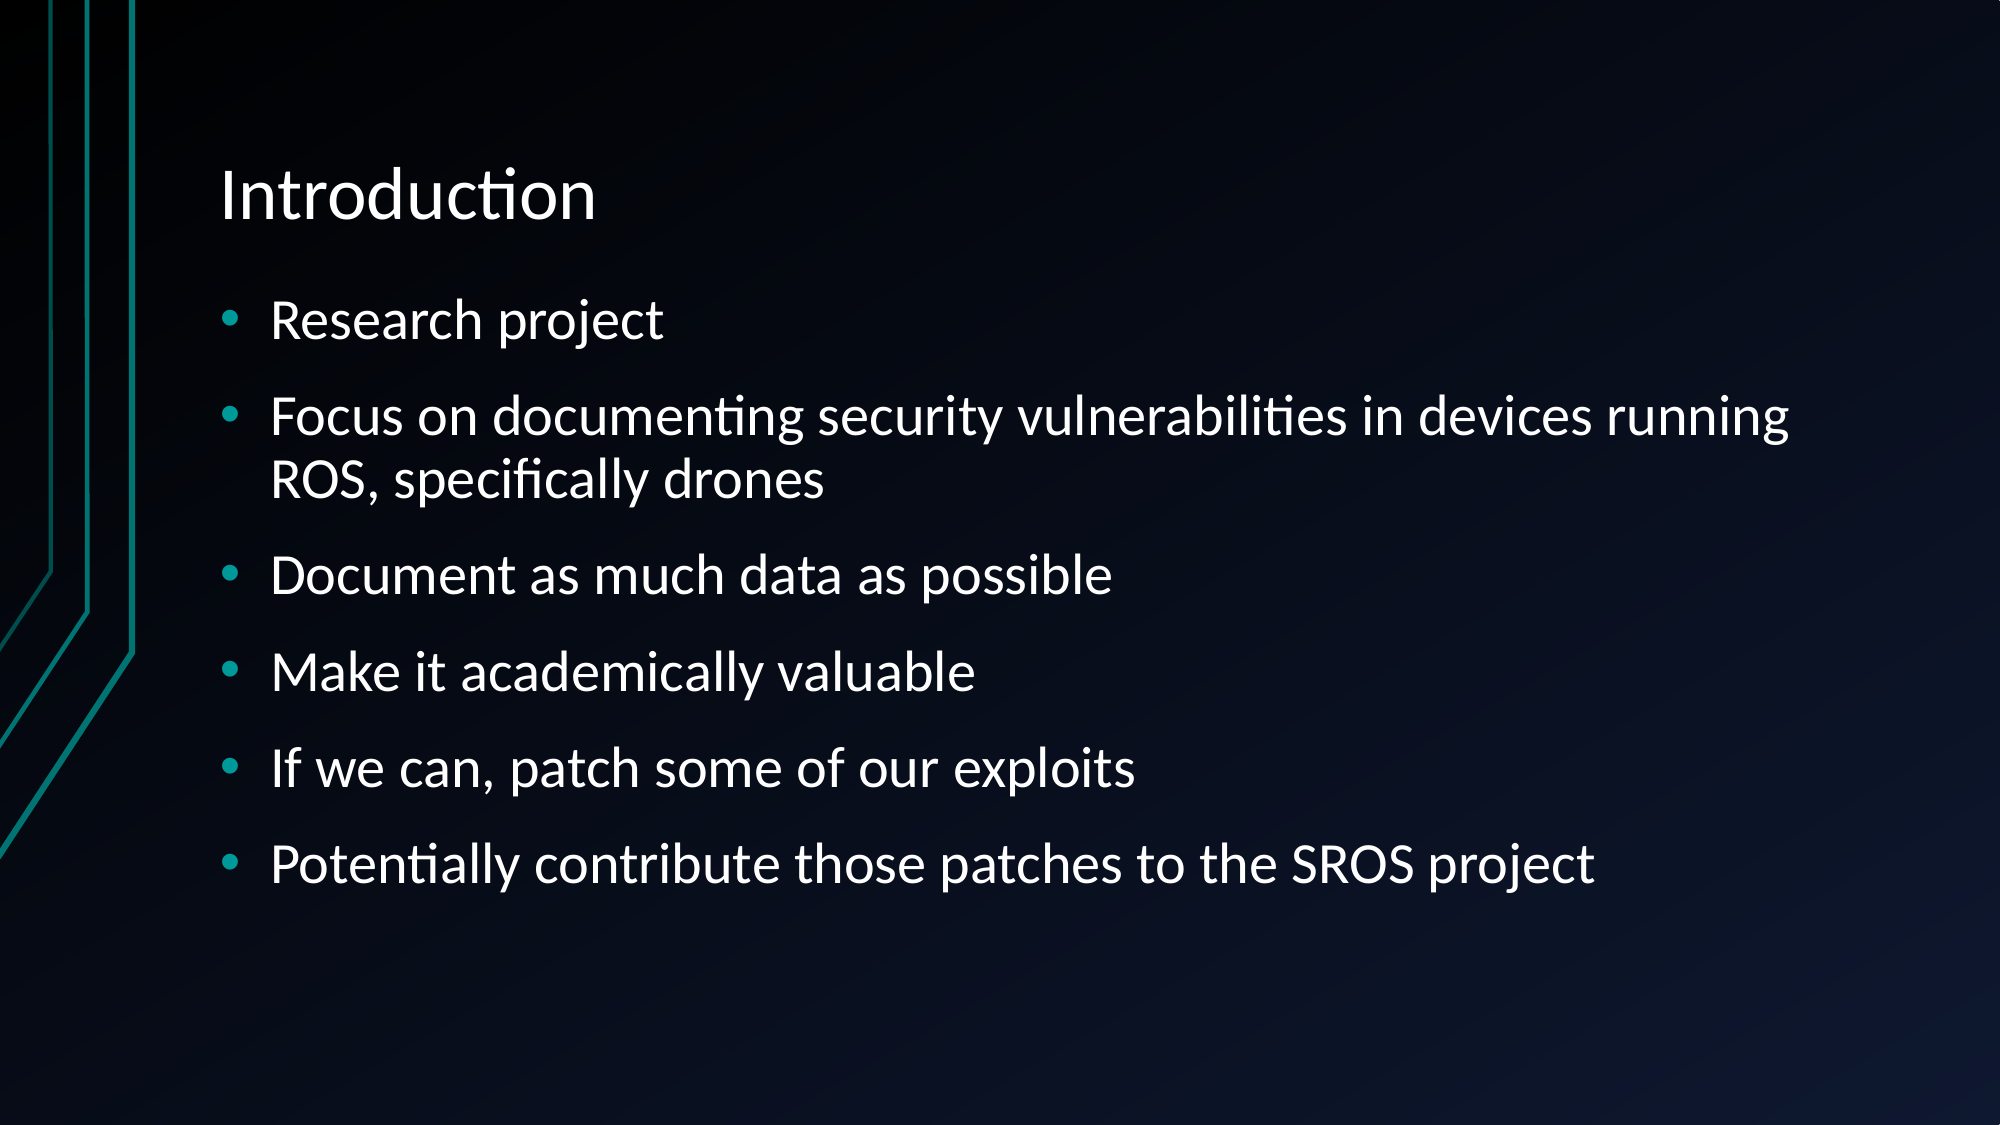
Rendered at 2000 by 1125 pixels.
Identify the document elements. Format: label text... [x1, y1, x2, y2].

title Introduction [199, 45, 1900, 246]
list Research project Focus on documenting security vulnerabilities in devices running ROS, specifically drones Document as much data as possible Make it academically valuable If we can, patch some of our exploits Potentially contribute those patches to the SROS project [199, 279, 1900, 1012]
